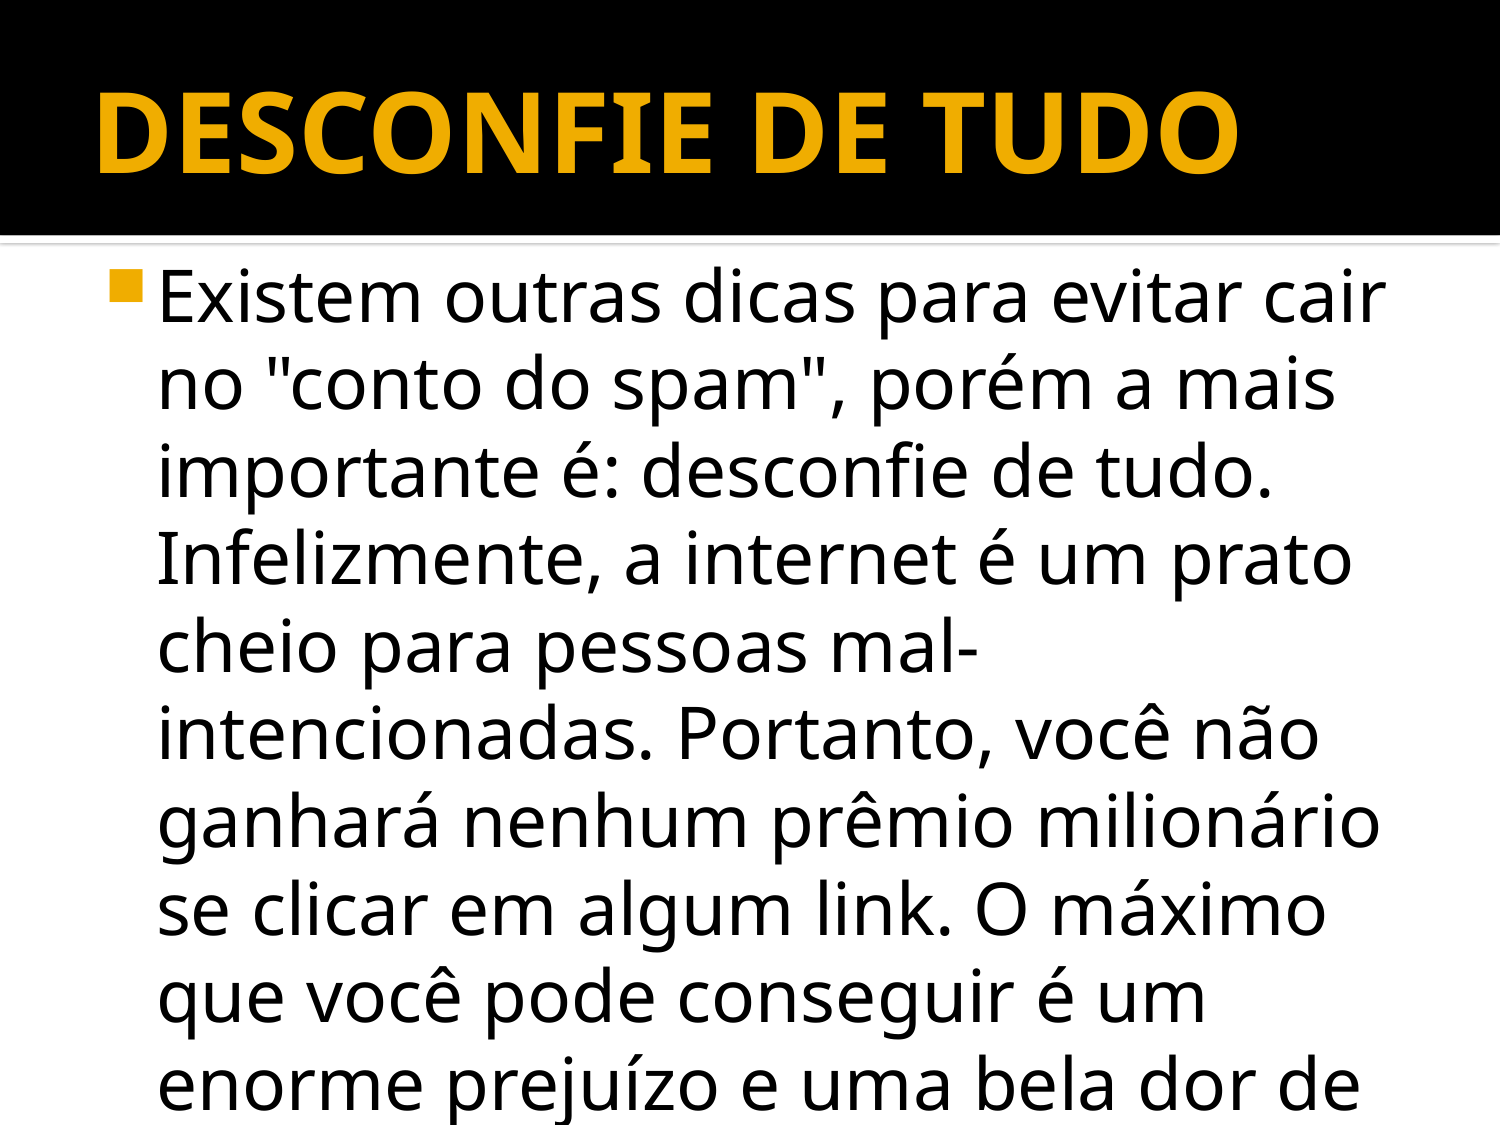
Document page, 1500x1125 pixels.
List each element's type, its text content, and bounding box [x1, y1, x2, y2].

title DESCONFIE DE TUDO [75, 25, 1425, 231]
list Existem outras dicas para evitar cair no "conto do spam", porém a mais importante é: desconfie de tudo. Infelizmente, a internet é um prato cheio para pessoas mal-intencionadas. Portanto, você não ganhará nenhum prêmio milionário se clicar em algum link. O máximo que você pode conseguir é um enorme prejuízo e uma bela dor de cabeça. [75, 234, 1425, 1050]
